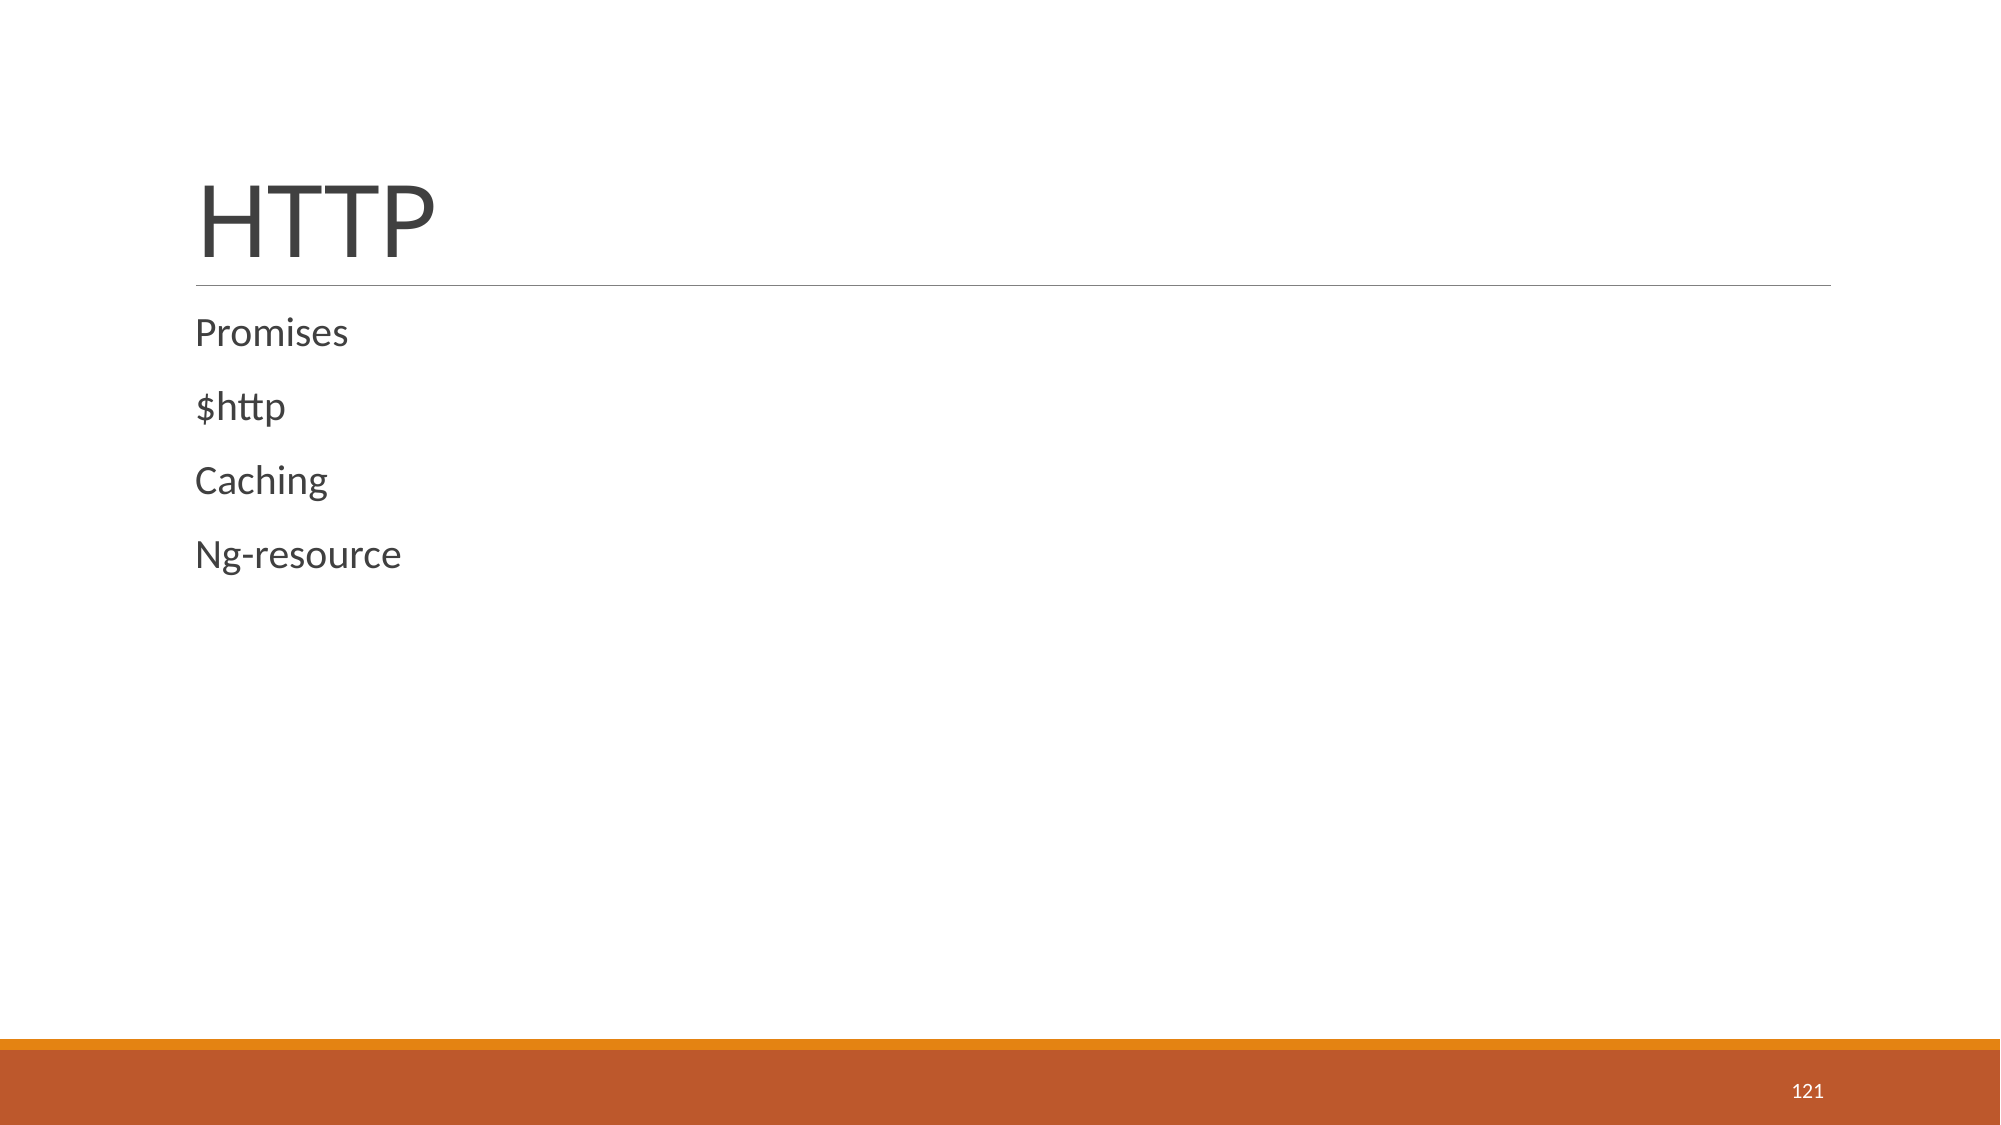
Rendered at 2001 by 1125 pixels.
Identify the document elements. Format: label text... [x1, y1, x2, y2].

title HTTP [180, 47, 1830, 285]
list Promises $http Caching Ng-resource [180, 302, 1830, 963]
slide_number 121 [1624, 1059, 1840, 1120]
